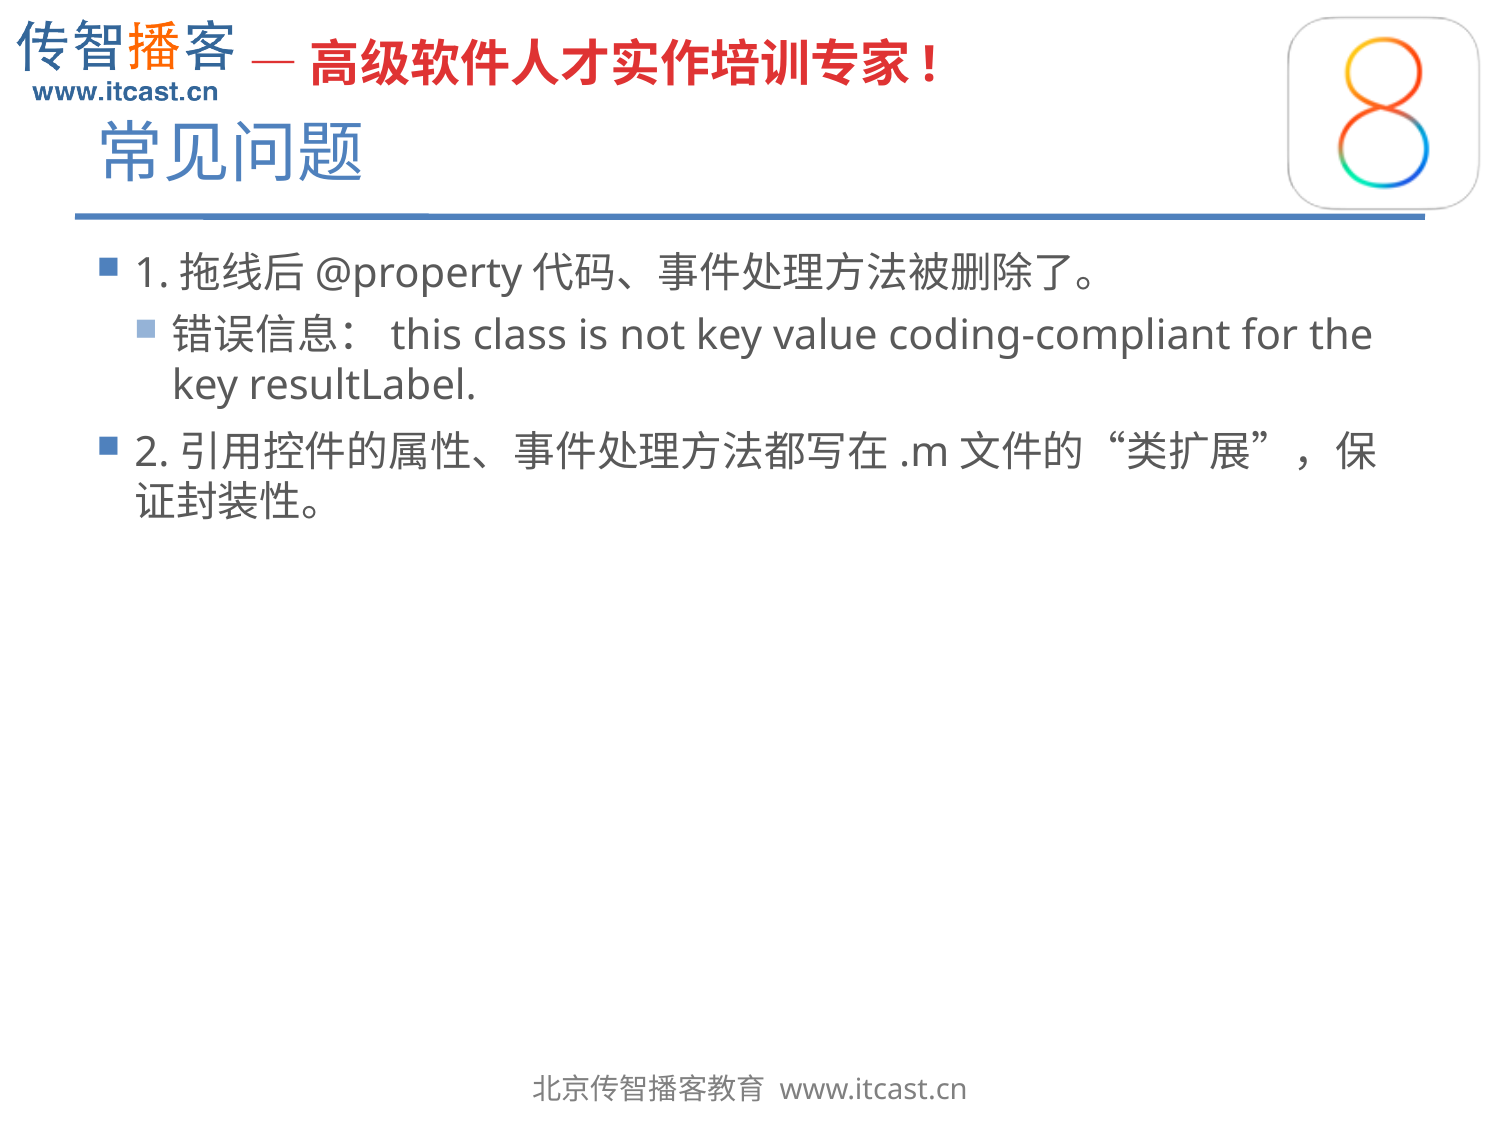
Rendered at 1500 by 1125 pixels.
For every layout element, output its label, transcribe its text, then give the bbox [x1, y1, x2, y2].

picture [1270, 0, 1497, 227]
title 常见问题 [81, 102, 1416, 237]
list 1.拖线后@property代码、事件处理方法被删除了。 错误信息：this class is not key value coding-compliant for the key resultLabel. 2.引用控件的属性、事件处理方法都写在.m文件的“类扩展”，保证封装性。 [81, 237, 1416, 1005]
picture [16, 19, 234, 101]
